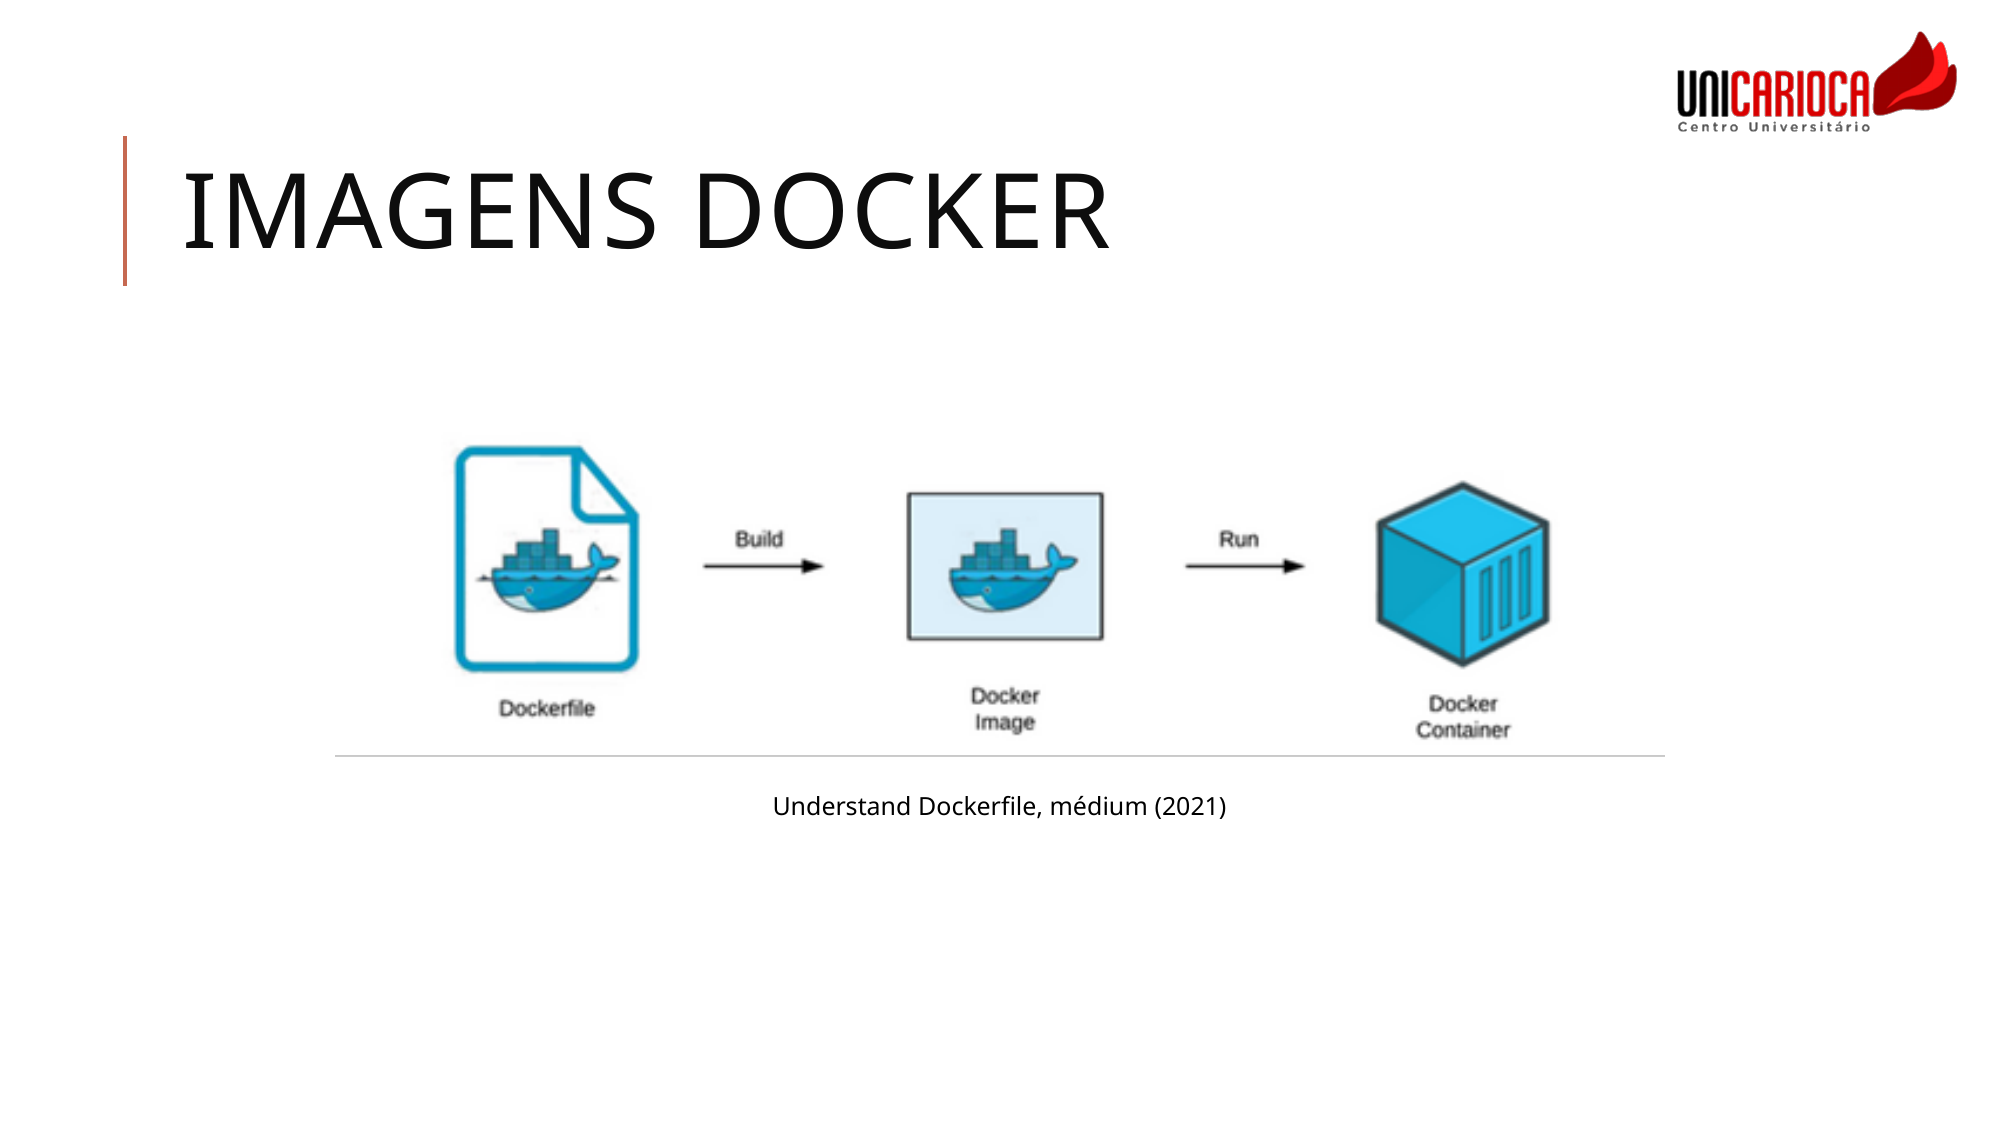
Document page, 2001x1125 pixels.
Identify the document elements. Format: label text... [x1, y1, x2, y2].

text_box Understand Dockerfile, médium (2021) [757, 783, 1242, 828]
picture [1653, 0, 1966, 176]
title Imagens Docker [168, 96, 1763, 342]
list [335, 366, 1665, 759]
